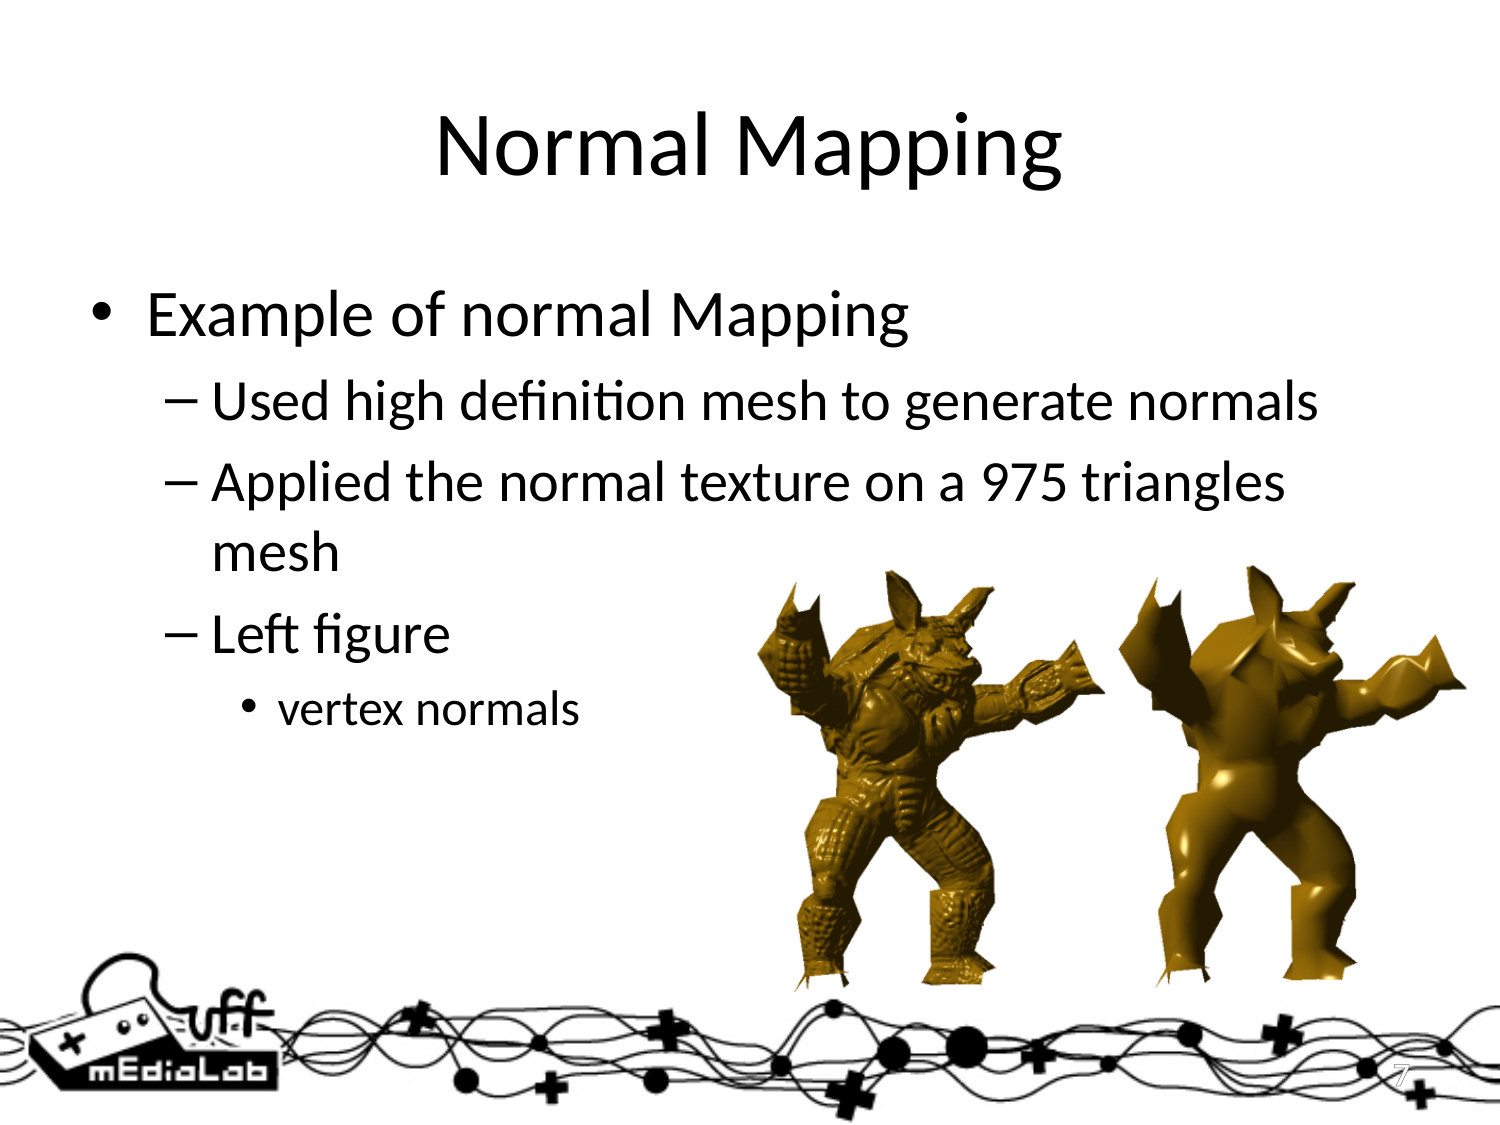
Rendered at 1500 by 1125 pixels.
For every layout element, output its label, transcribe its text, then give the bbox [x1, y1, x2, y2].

picture [0, 0, 1500, 1125]
title Normal Mapping [75, 45, 1425, 233]
list Example of normal Mapping Used high definition mesh to generate normals Applied the normal texture on a 975 triangles mesh Left figure vertex normals [75, 262, 1425, 1005]
slide_number 7 [1074, 1042, 1425, 1103]
